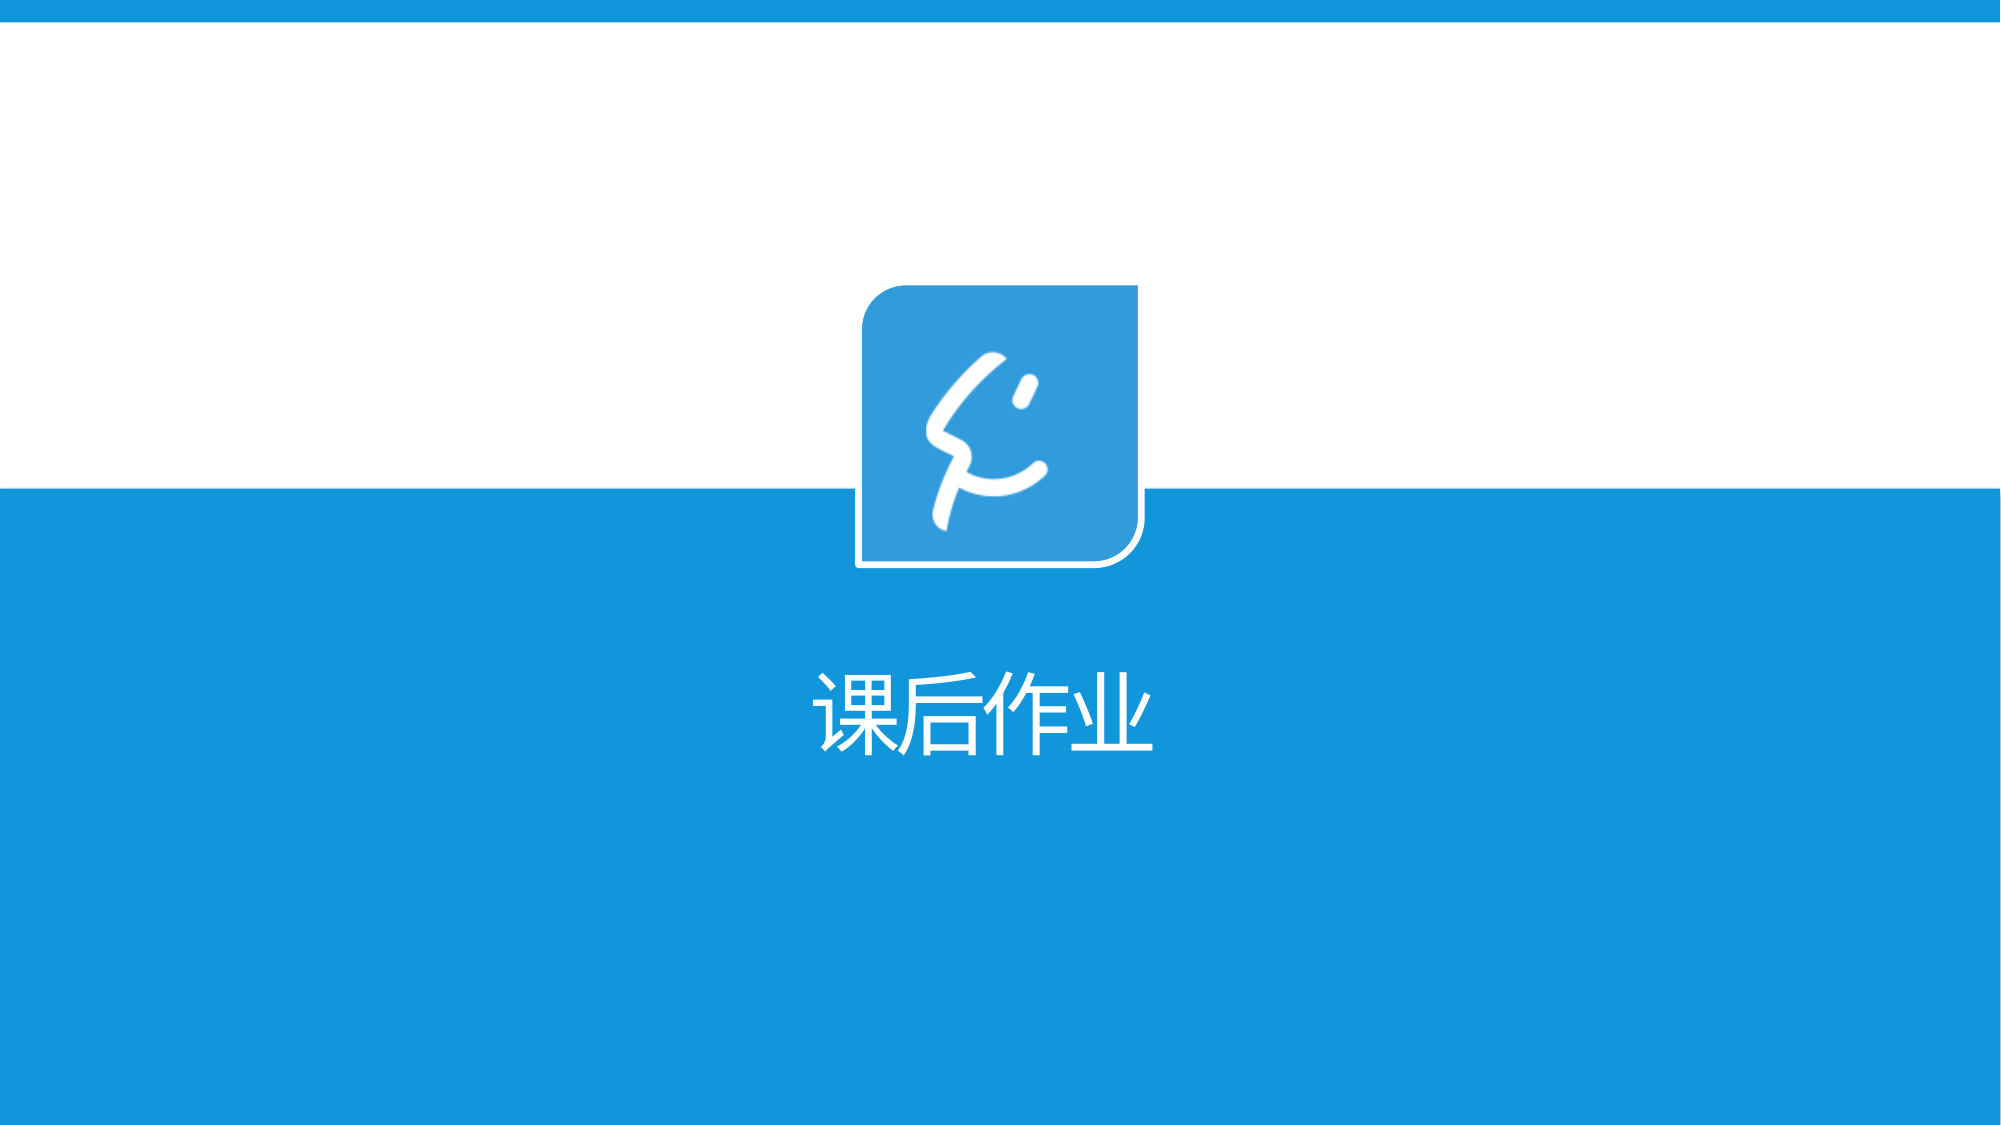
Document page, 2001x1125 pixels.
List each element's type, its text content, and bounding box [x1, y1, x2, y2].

picture [925, 347, 1108, 548]
title 课后作业 [289, 662, 1679, 804]
